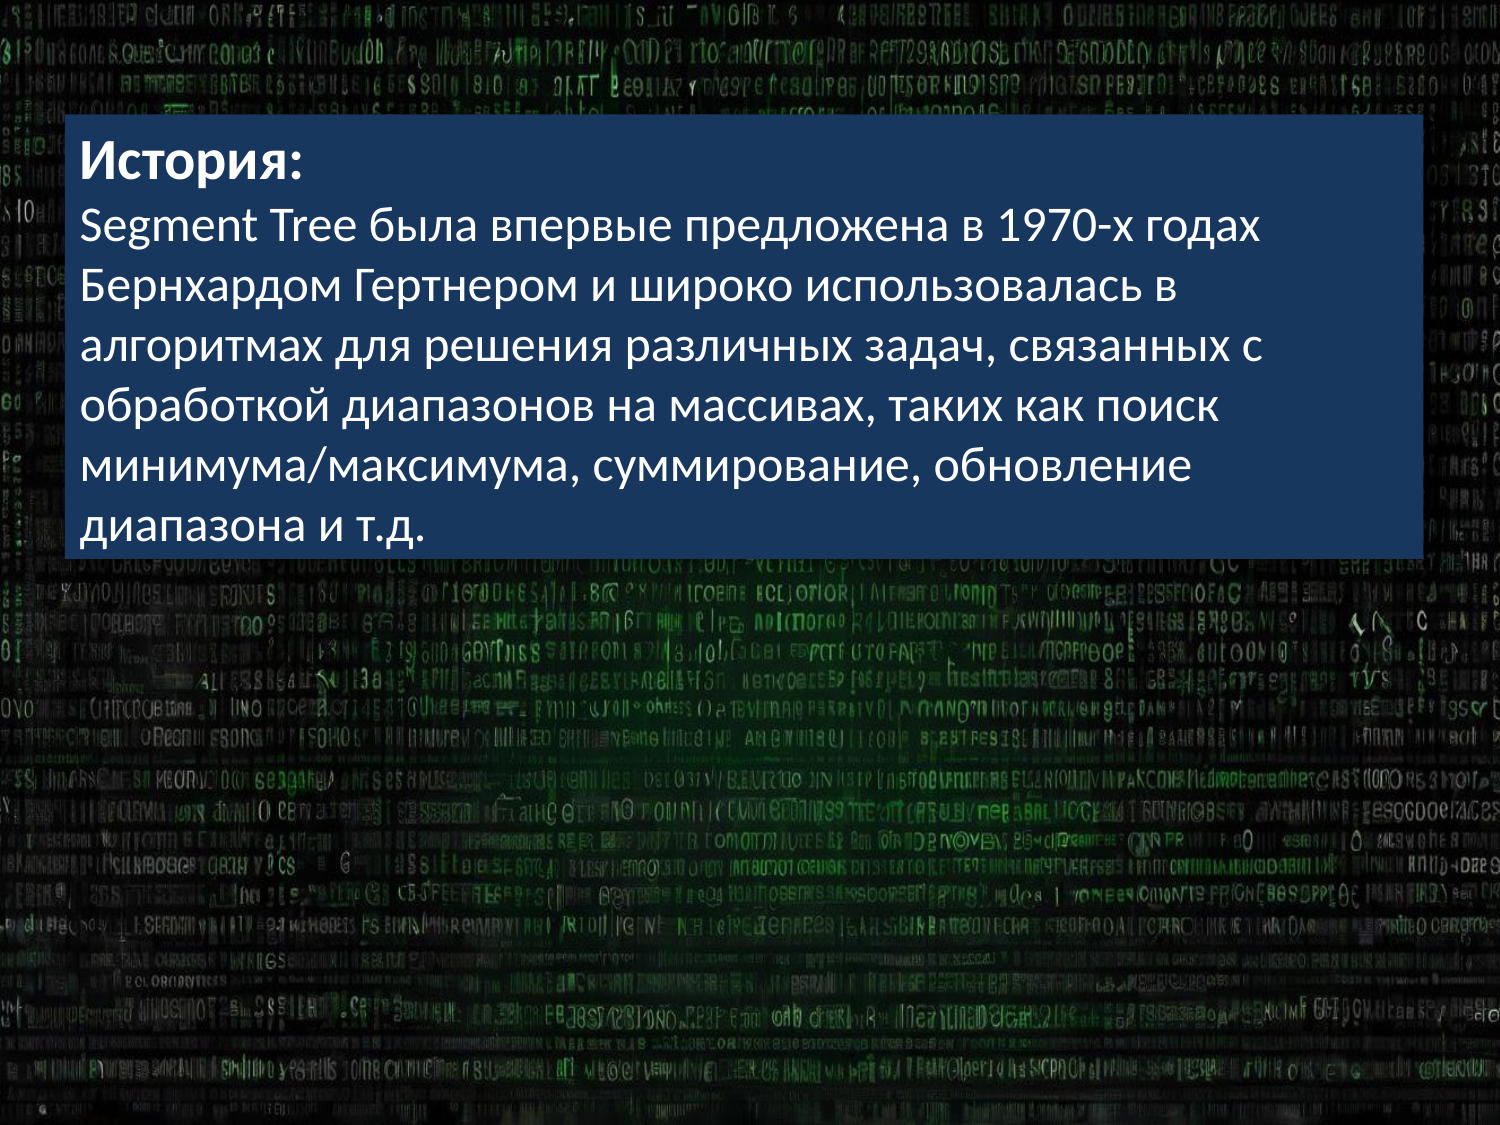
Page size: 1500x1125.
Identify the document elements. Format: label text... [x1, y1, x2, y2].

picture [0, 0, 1500, 1125]
text_box История: Segment Tree была впервые предложена в 1970-х годах Бернхардом Гертнером и широко использовалась в алгоритмах для решения различных задач, связанных с обработкой диапазонов на массивах, таких как поиск минимума/максимума, суммирование, обновление диапазона и т.д. [64, 114, 1424, 559]
